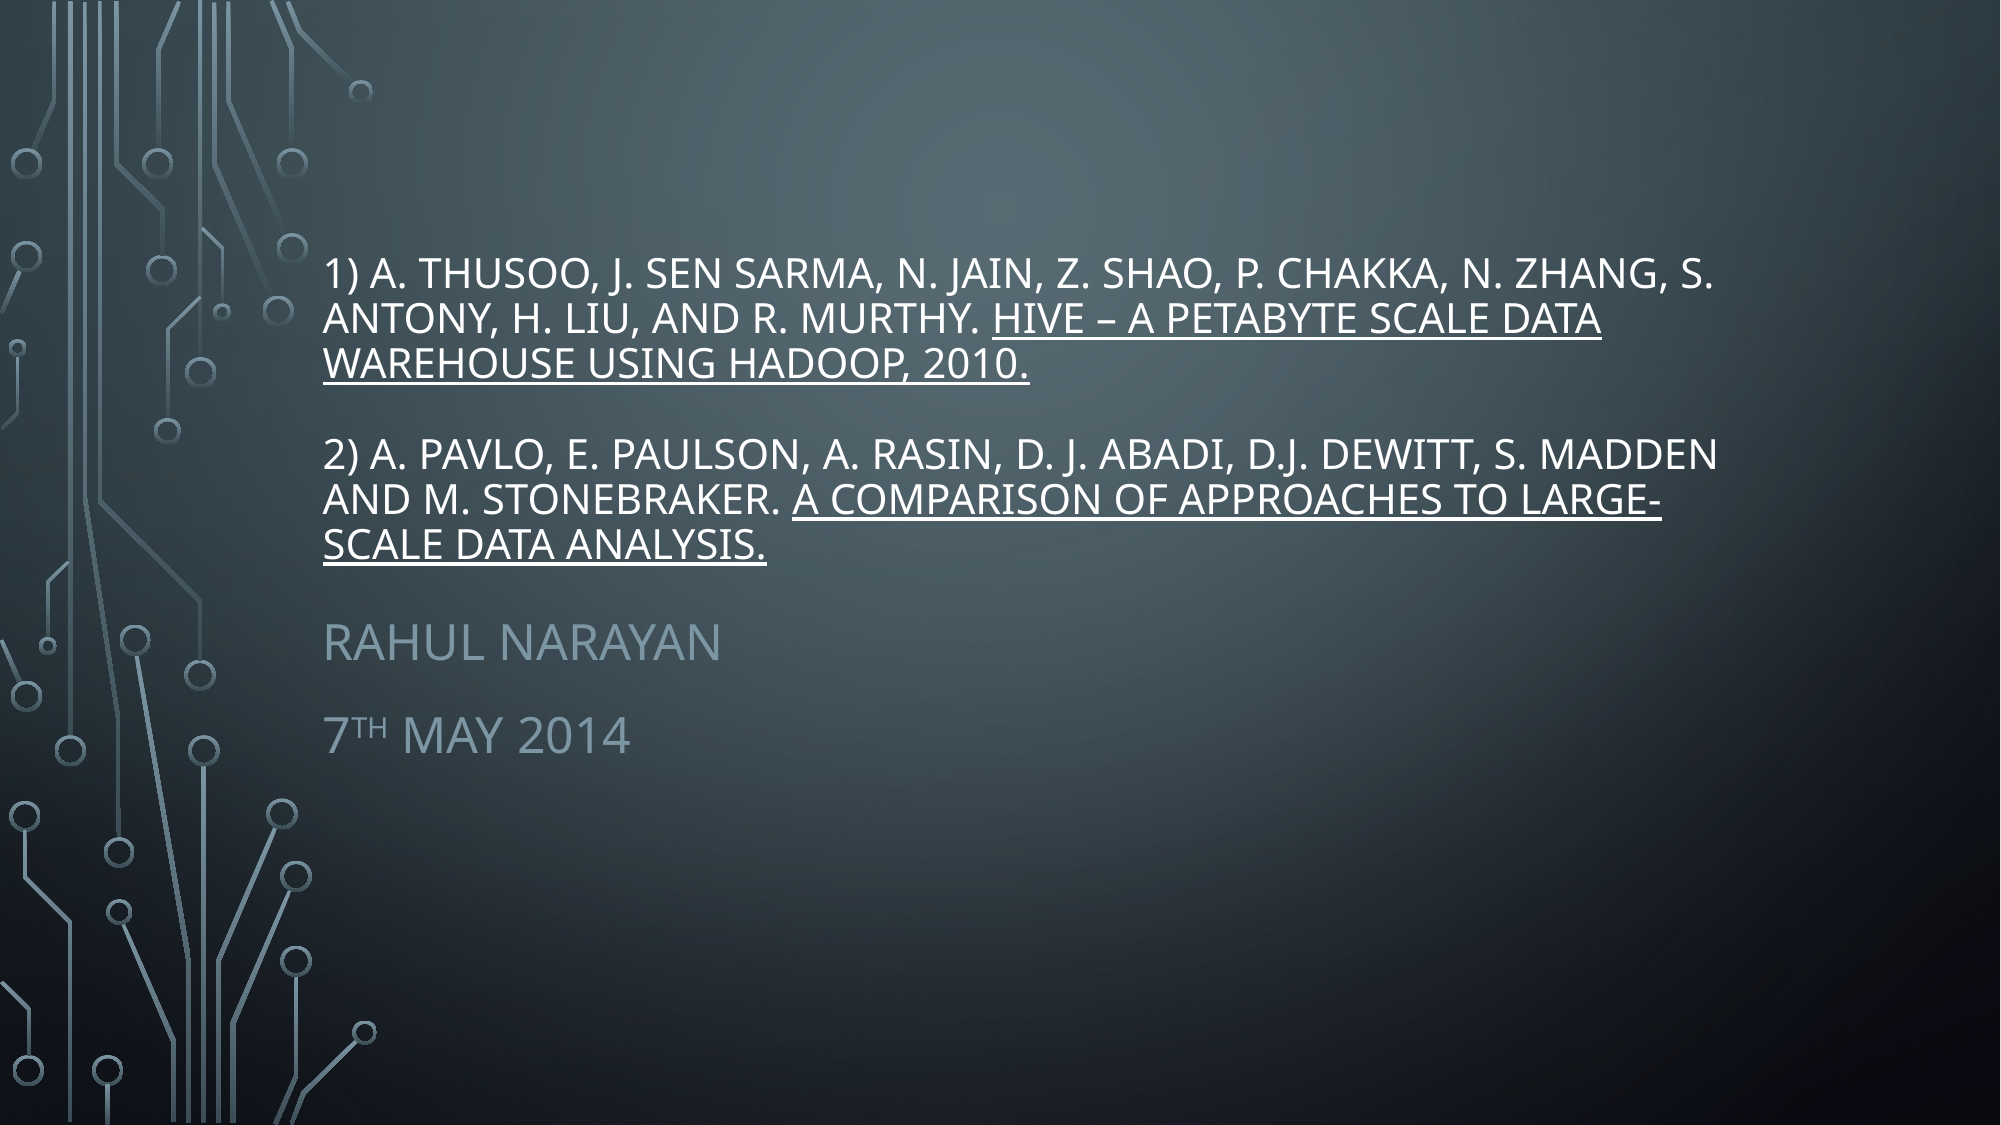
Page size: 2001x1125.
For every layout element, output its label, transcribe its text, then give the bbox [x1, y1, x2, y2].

title 1) A. Thusoo, J. sen sarma, n. jain, z. shao, P. chakka, n. zhang, s. antony, h. liu, and r. murthy. Hive – a petabyte scale data warehouse using Hadoop, 2010. 2) a. pavlo, e. Paulson, a. rasin, d. j. abadi, d.j. dewitt, s. madden and m. stonebraker. A comparison of approaches to large-scale data analysis. [307, 184, 1750, 576]
subtitle Rahul Narayan 7th May 2014 [307, 590, 1750, 863]
